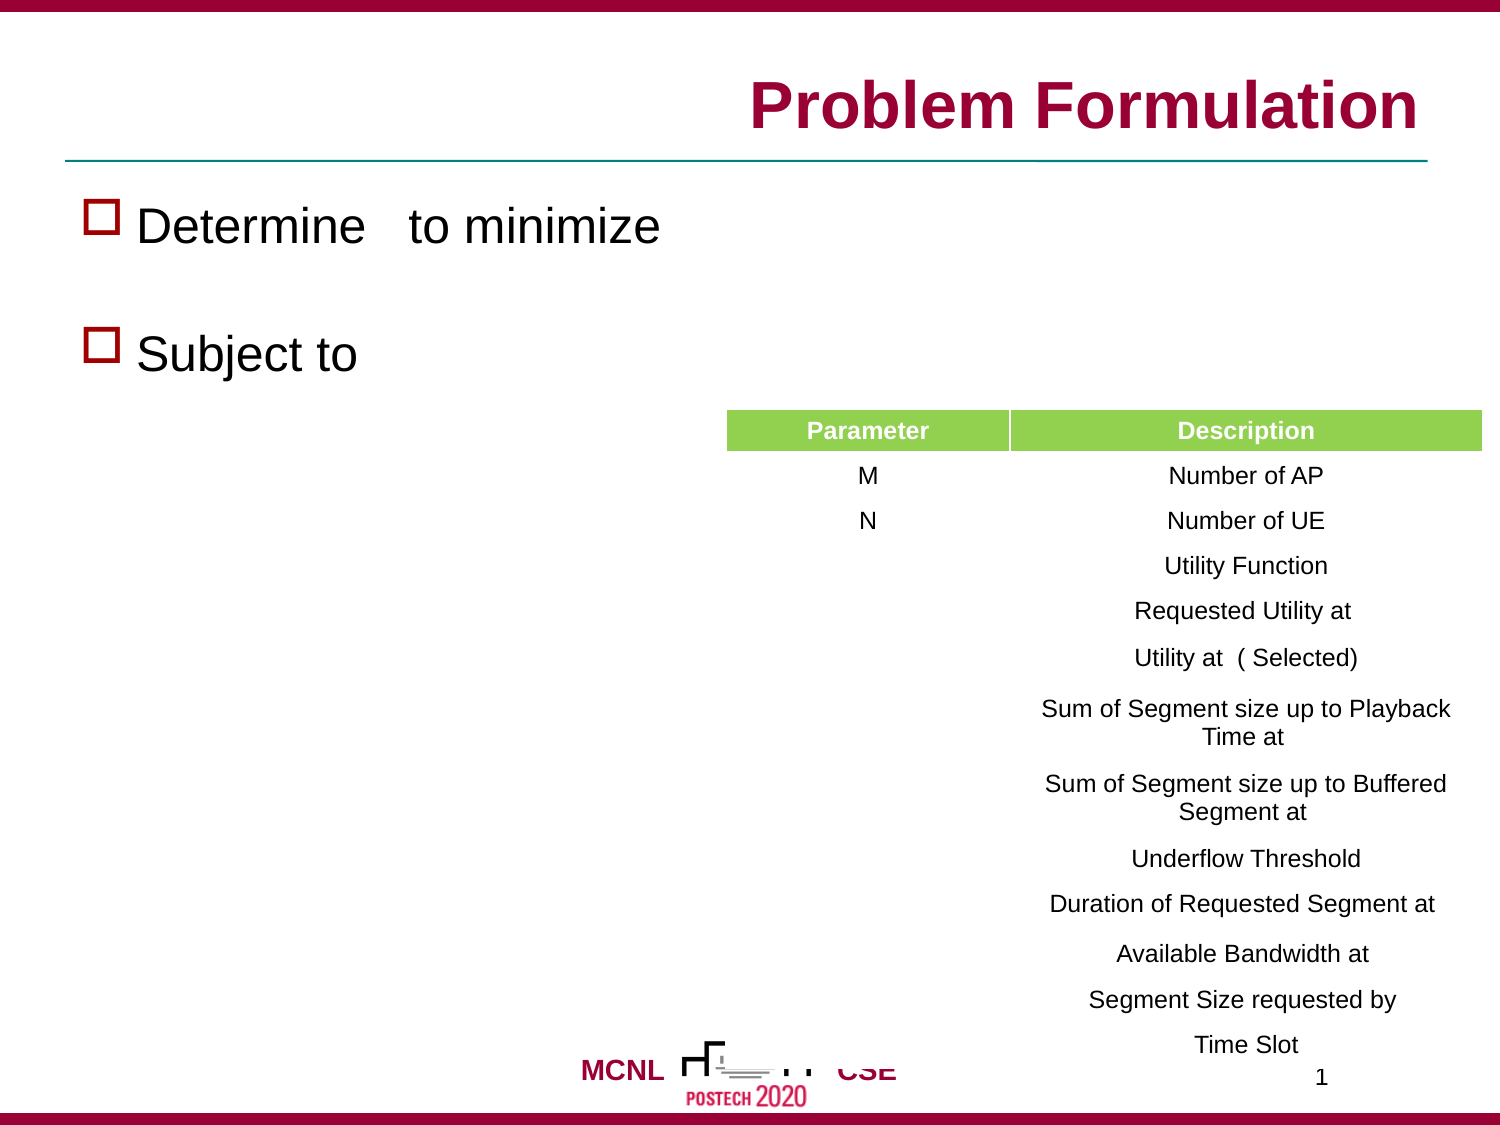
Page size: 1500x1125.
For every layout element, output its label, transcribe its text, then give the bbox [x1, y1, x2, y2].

slide_number 1 [1299, 1069, 1425, 1113]
picture [672, 1012, 820, 1111]
title Problem Formulation [74, 36, 1436, 150]
